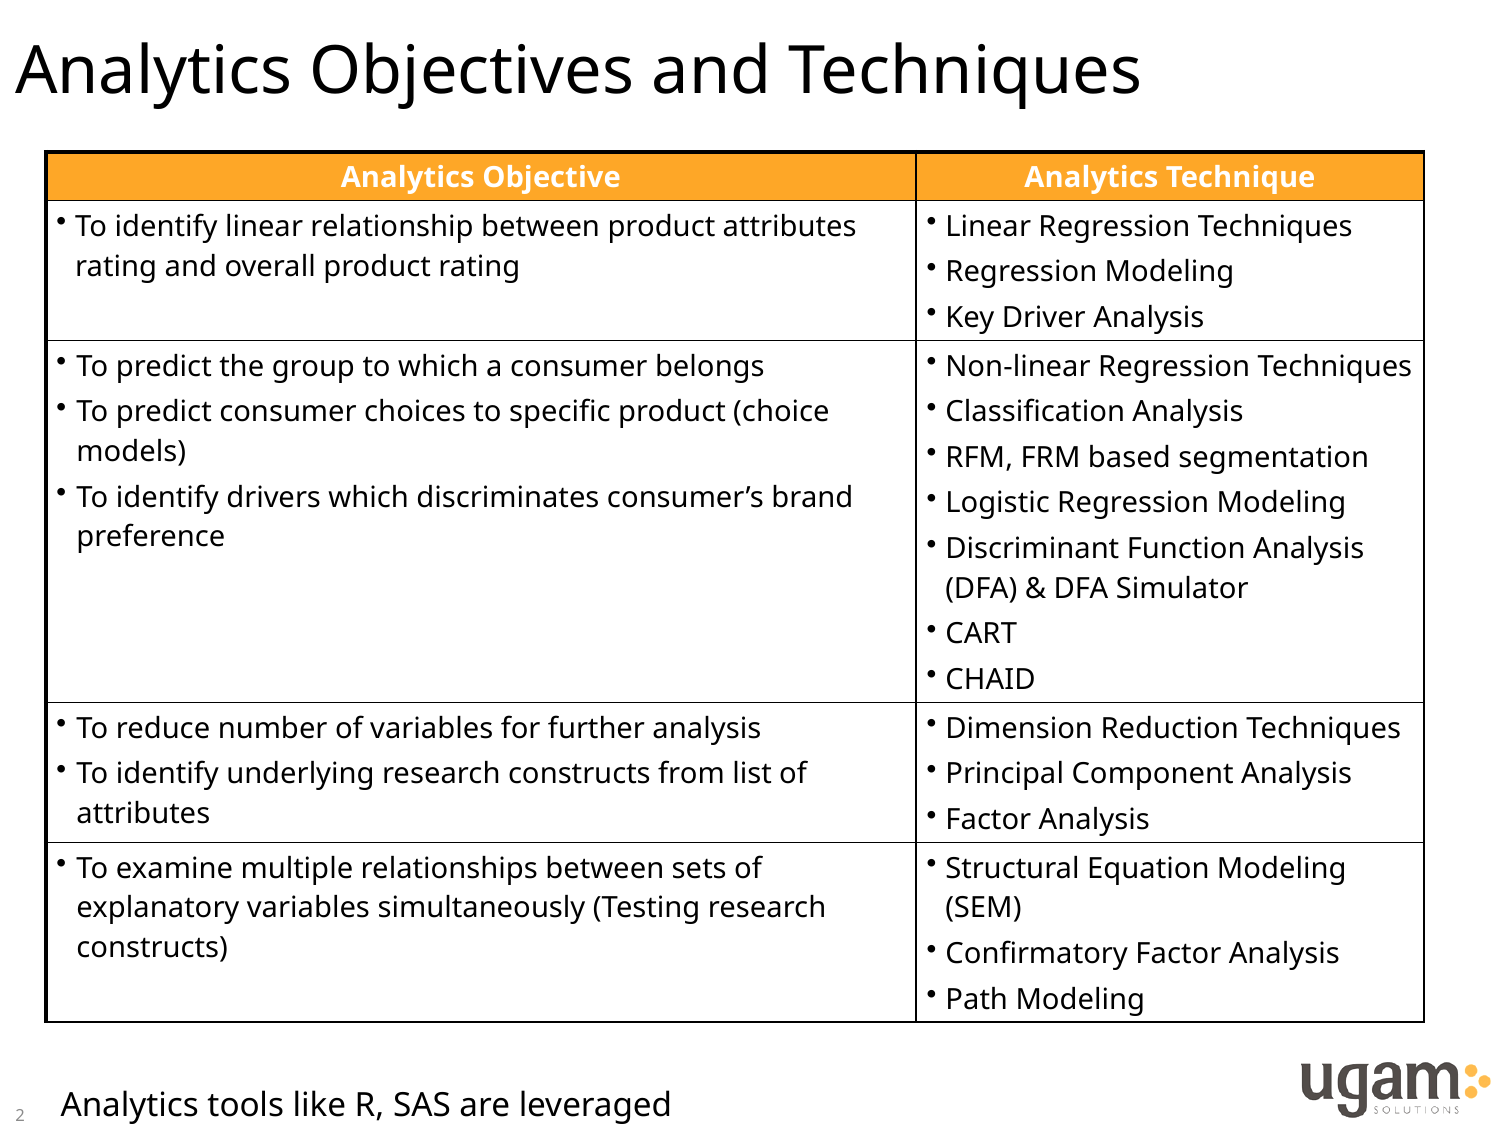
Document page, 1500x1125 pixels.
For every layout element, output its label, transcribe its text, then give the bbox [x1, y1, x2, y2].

table_cell Dimension Reduction Techniques Principal Component Analysis Factor Analysis [917, 703, 1423, 842]
table_cell To predict the group to which a consumer belongs To predict consumer choices to specific product (choice models) To identify drivers which discriminates consumer’s brand preference [48, 341, 915, 702]
table_cell Non-linear Regression Techniques Classification Analysis RFM, FRM based segmentation Logistic Regression Modeling Discriminant Function Analysis (DFA) & DFA Simulator CART CHAID [917, 341, 1423, 702]
table_header Analytics Objective [48, 154, 915, 200]
table_cell Structural Equation Modeling (SEM) Confirmatory Factor Analysis Path Modeling [917, 843, 1423, 1021]
table_cell Linear Regression Techniques Regression Modeling Key Driver Analysis [917, 201, 1423, 340]
table_cell To reduce number of variables for further analysis To identify underlying research constructs from list of attributes [48, 703, 915, 842]
table_cell To identify linear relationship between product attributes rating and overall product rating [48, 201, 915, 340]
table_header Analytics Technique [917, 154, 1423, 200]
text_box Analytics tools like R, SAS are leveraged [44, 1078, 1175, 1125]
title Analytics Objectives and Techniques [0, 0, 1500, 134]
table_cell To examine multiple relationships between sets of explanatory variables simultaneously (Testing research constructs) [48, 843, 915, 1021]
